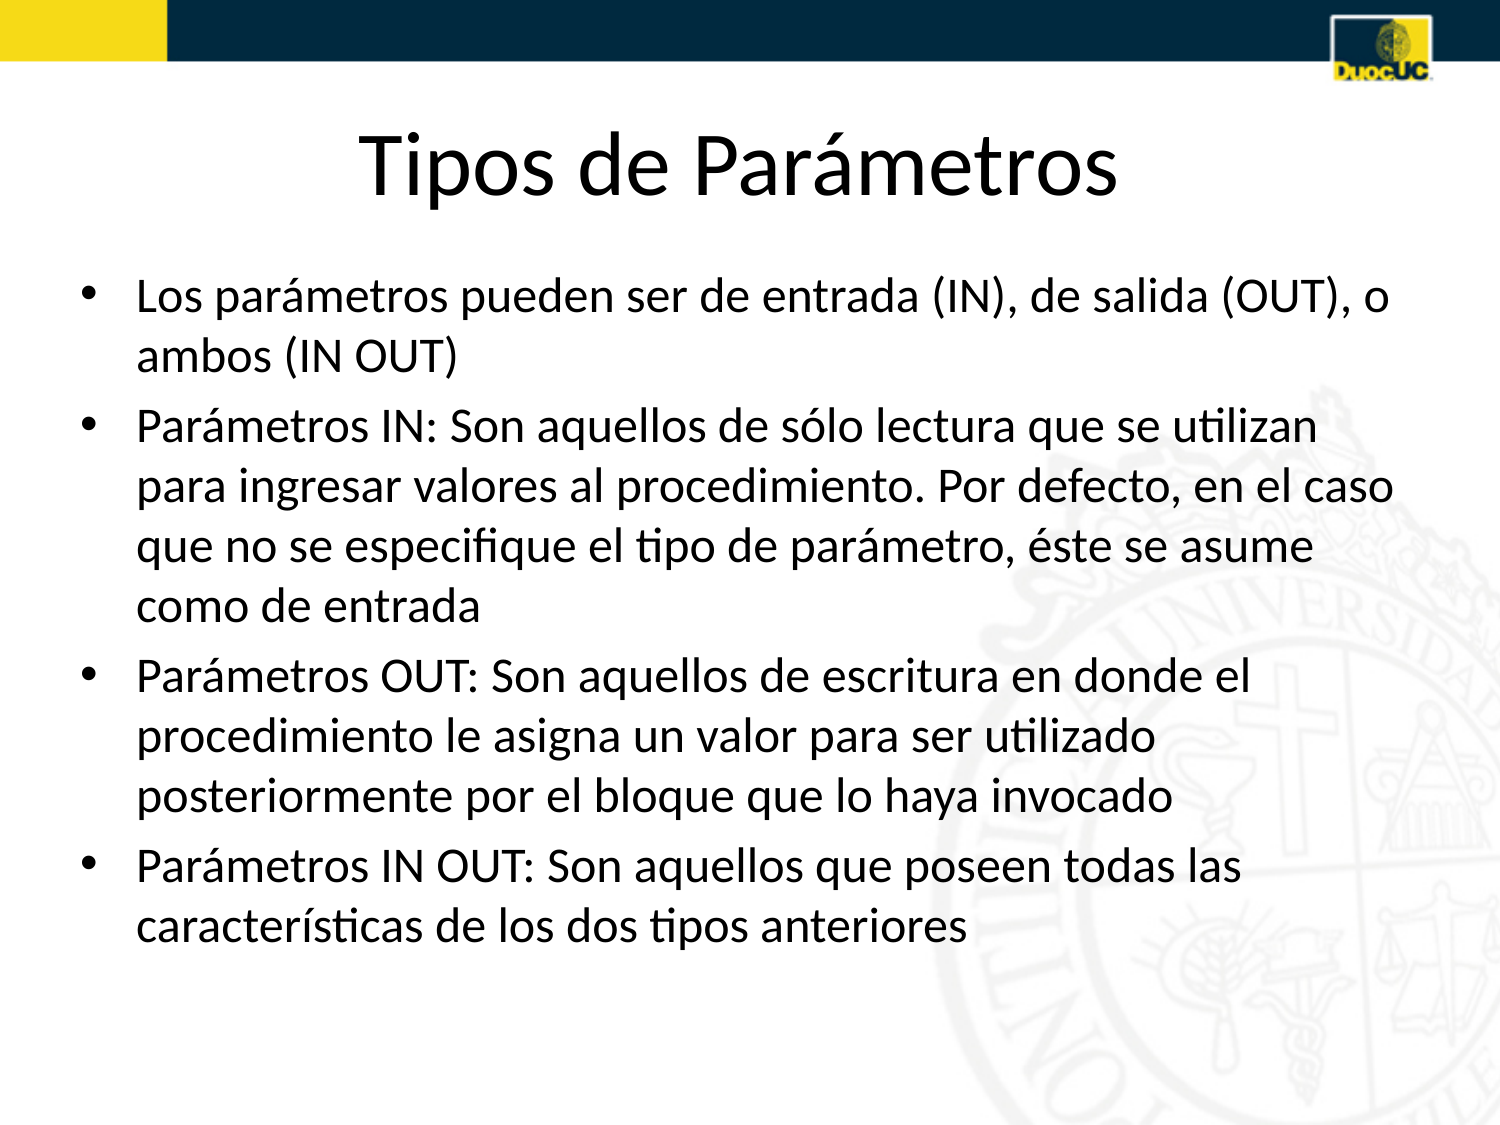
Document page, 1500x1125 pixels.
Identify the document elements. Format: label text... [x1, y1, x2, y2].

list Los parámetros pueden ser de entrada (IN), de salida (OUT), o ambos (IN OUT) Parámetros IN: Son aquellos de sólo lectura que se utilizan para ingresar valores al procedimiento. Por defecto, en el caso que no se especifique el tipo de parámetro, éste se asume como de entrada Parámetros OUT: Son aquellos de escritura en donde el procedimiento le asigna un valor para ser utilizado posteriormente por el bloque que lo haya invocado Parámetros IN OUT: Son aquellos que poseen todas las características de los dos tipos anteriores [64, 255, 1415, 802]
picture [0, 0, 1500, 1125]
title Tipos de Parámetros [75, 64, 1425, 253]
